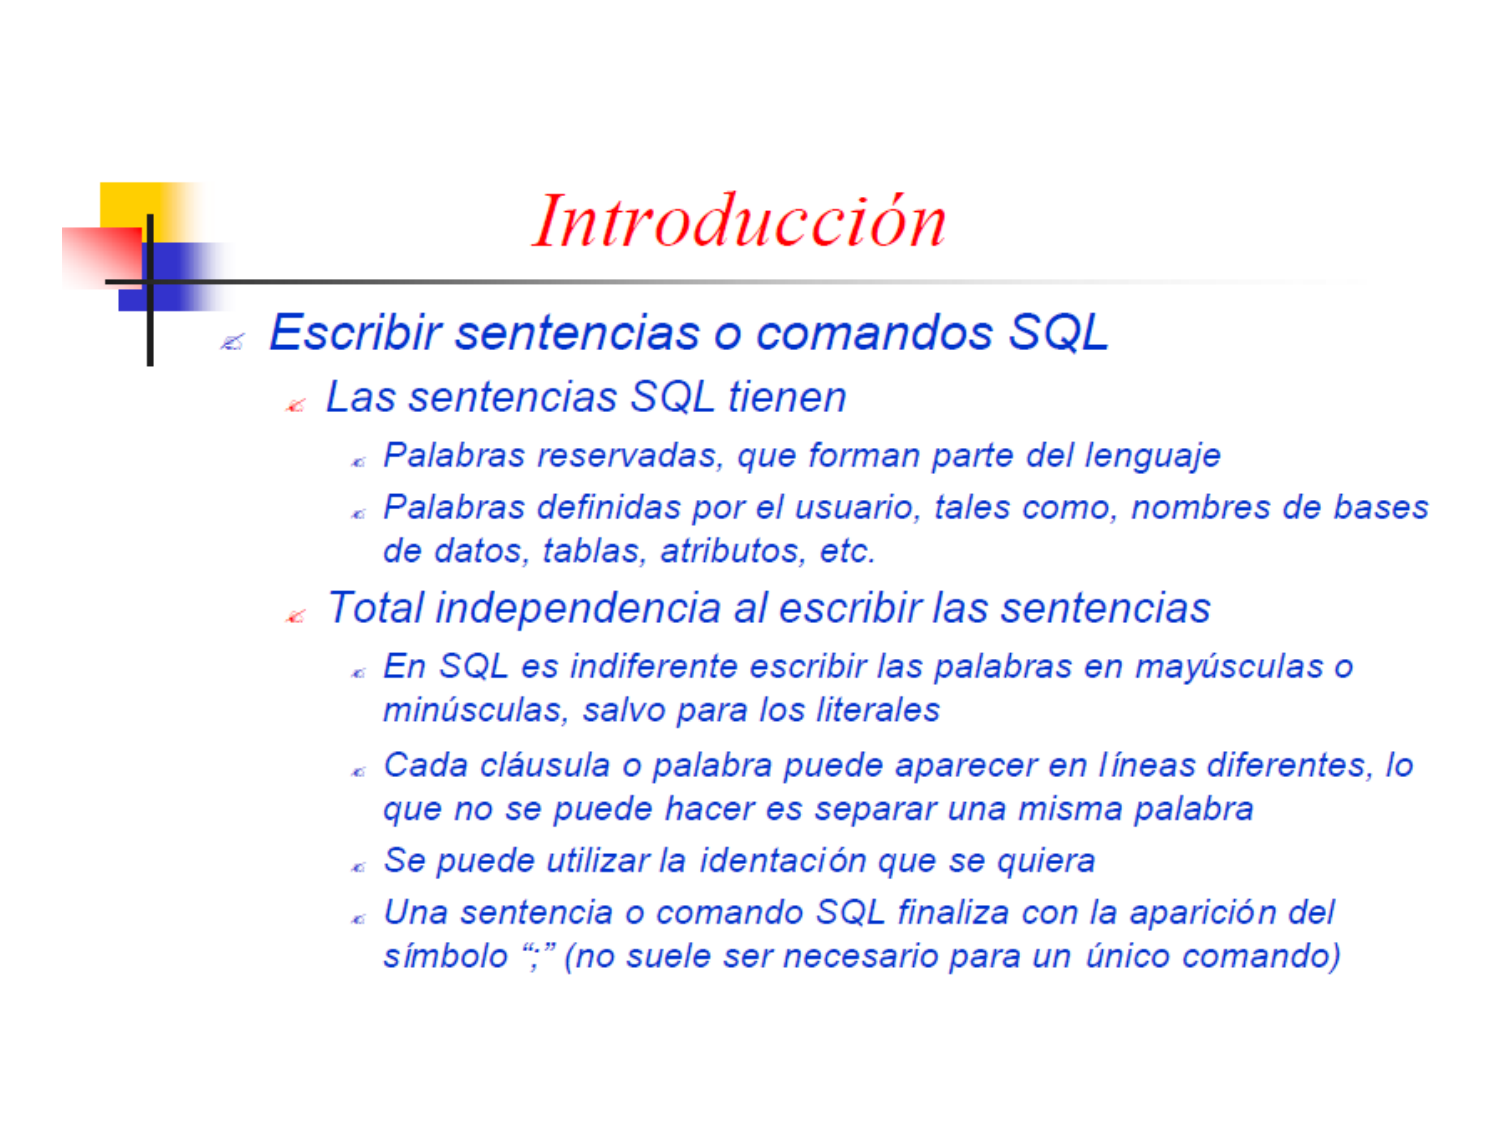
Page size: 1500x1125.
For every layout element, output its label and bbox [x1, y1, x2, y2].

picture [62, 124, 1438, 1018]
